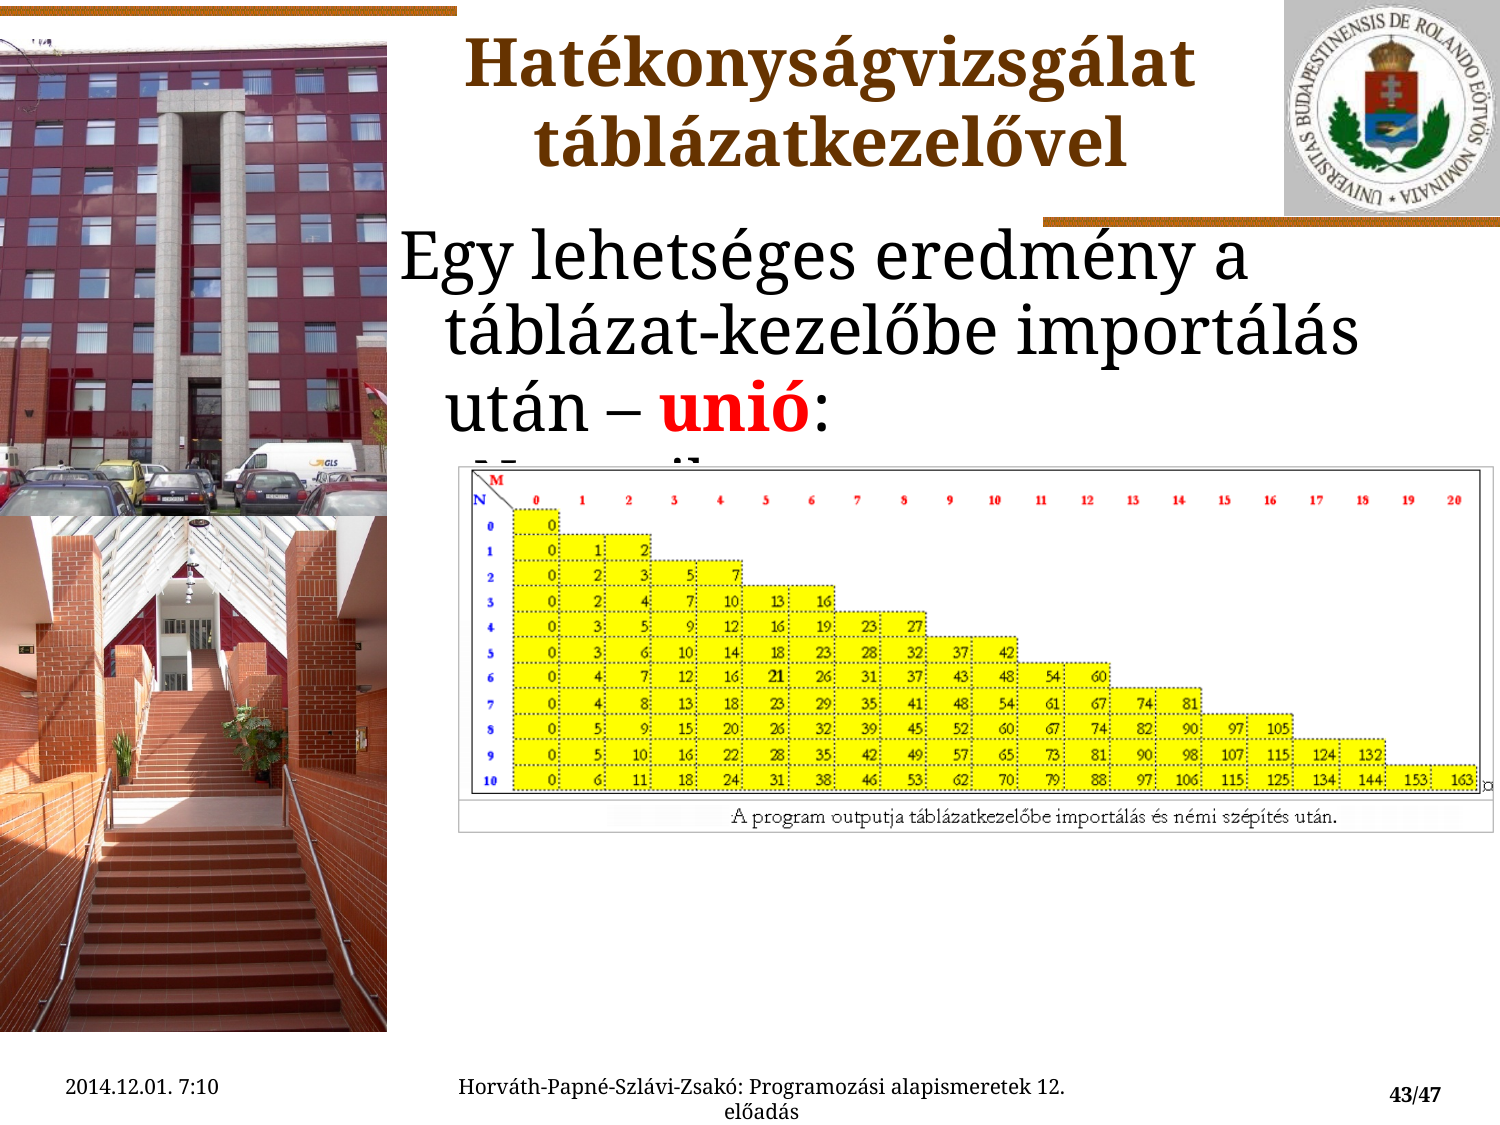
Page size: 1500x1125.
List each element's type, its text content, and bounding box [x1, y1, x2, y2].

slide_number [50, 1066, 363, 1125]
picture [456, 463, 1495, 835]
picture [0, 39, 387, 1032]
title Hatékonyságvizsgálat táblázatkezelővel [384, 0, 1278, 200]
picture [1284, 0, 1500, 235]
footer Horváth-Papné-Szlávi-Zsakó: Programozási alapismeretek 12. előadás [431, 1066, 1093, 1125]
list Egy lehetséges eredmény a táblázat-kezelőbe importálás után – unió: Numerikusan [384, 210, 1471, 1000]
picture [0, 0, 384, 24]
text_box 43/47 [1143, 1074, 1457, 1123]
